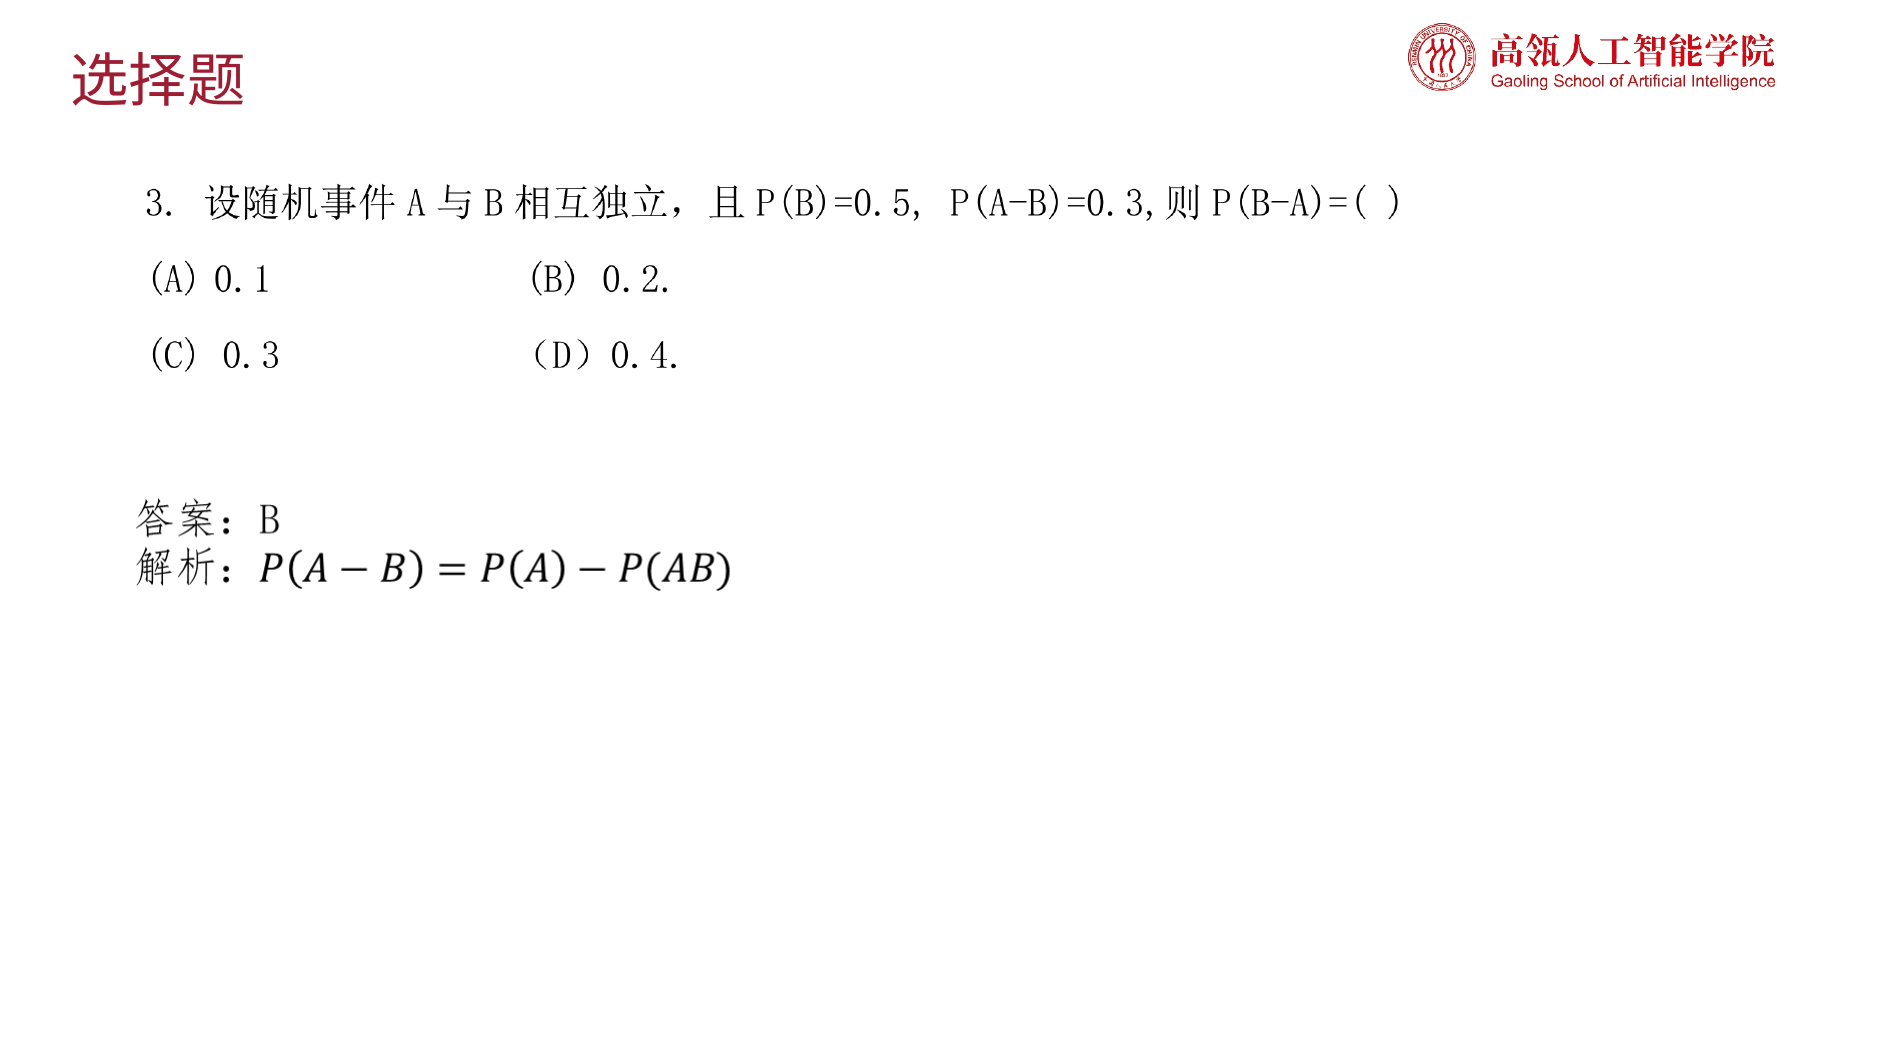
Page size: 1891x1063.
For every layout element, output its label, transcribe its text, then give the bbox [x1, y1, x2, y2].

picture [1408, 23, 1775, 92]
text_box 选择题 [55, 36, 1509, 121]
text_box [118, 482, 1170, 599]
picture [117, 151, 1418, 391]
